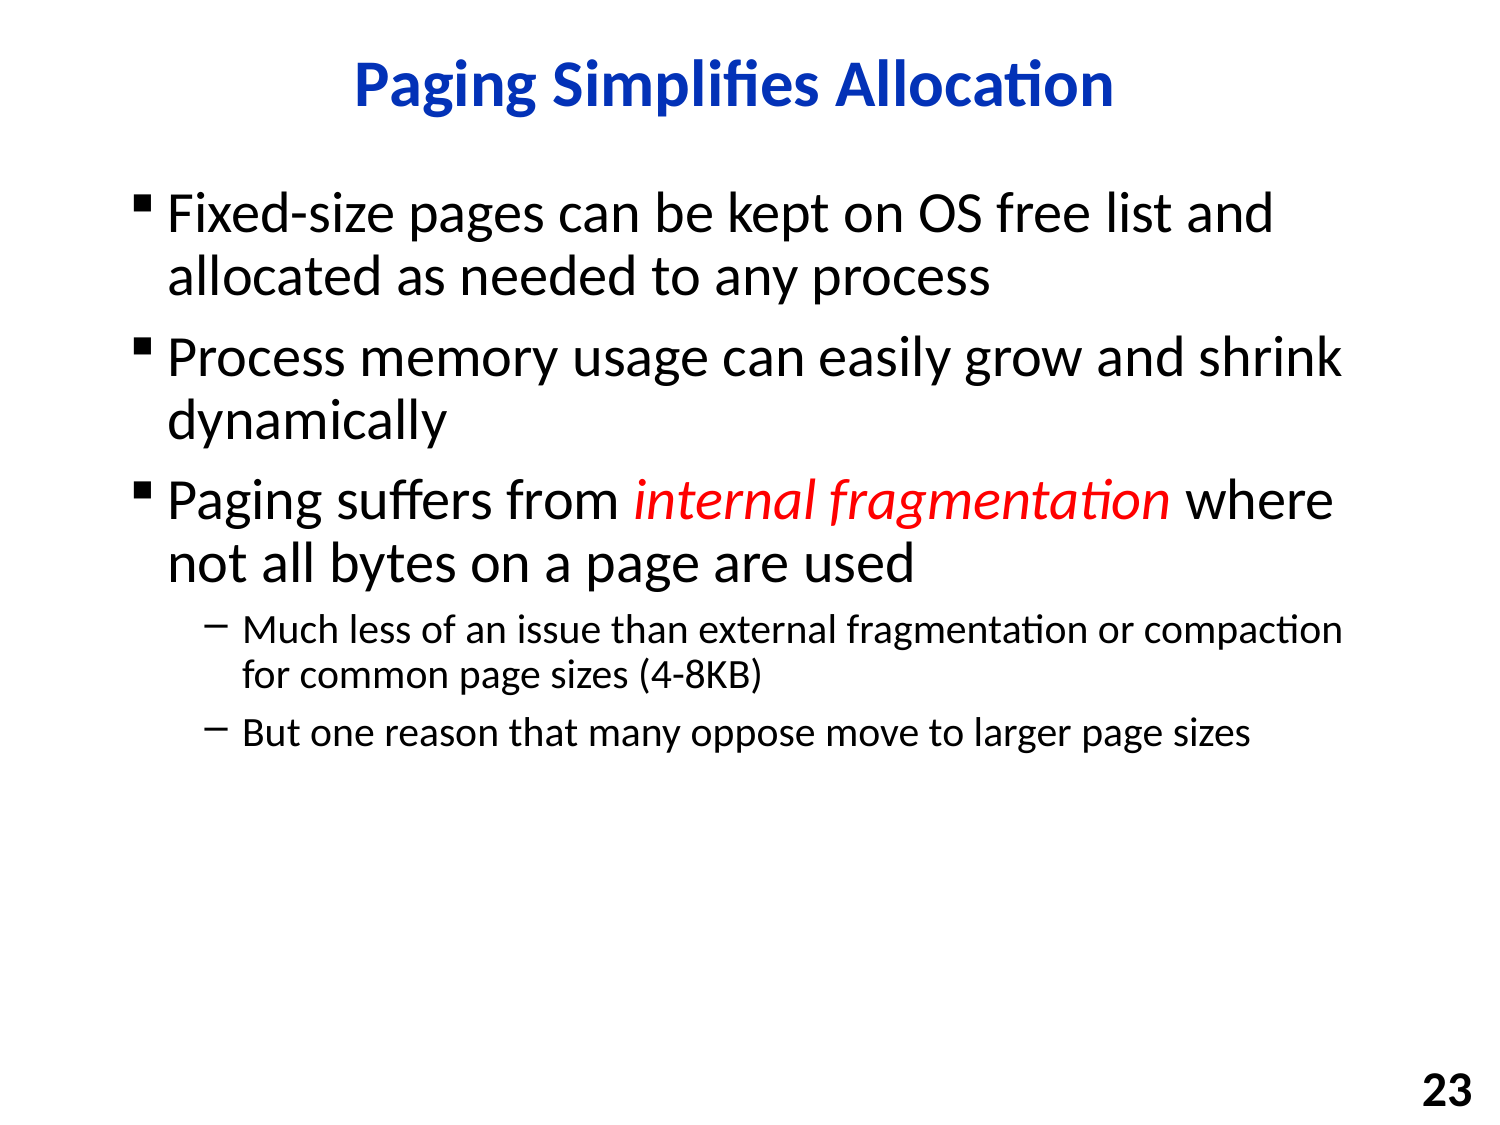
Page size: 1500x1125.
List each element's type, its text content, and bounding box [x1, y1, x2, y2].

title Paging Simplifies Allocation [137, 24, 1335, 147]
slide_number 23 [1174, 1062, 1488, 1111]
list Fixed-size pages can be kept on OS free list and allocated as needed to any process Process memory usage can easily grow and shrink dynamically Paging suffers from internal fragmentation where not all bytes on a page are used Much less of an issue than external fragmentation or compaction for common page sizes (4-8KB) But one reason that many oppose move to larger page sizes [114, 174, 1376, 1005]
